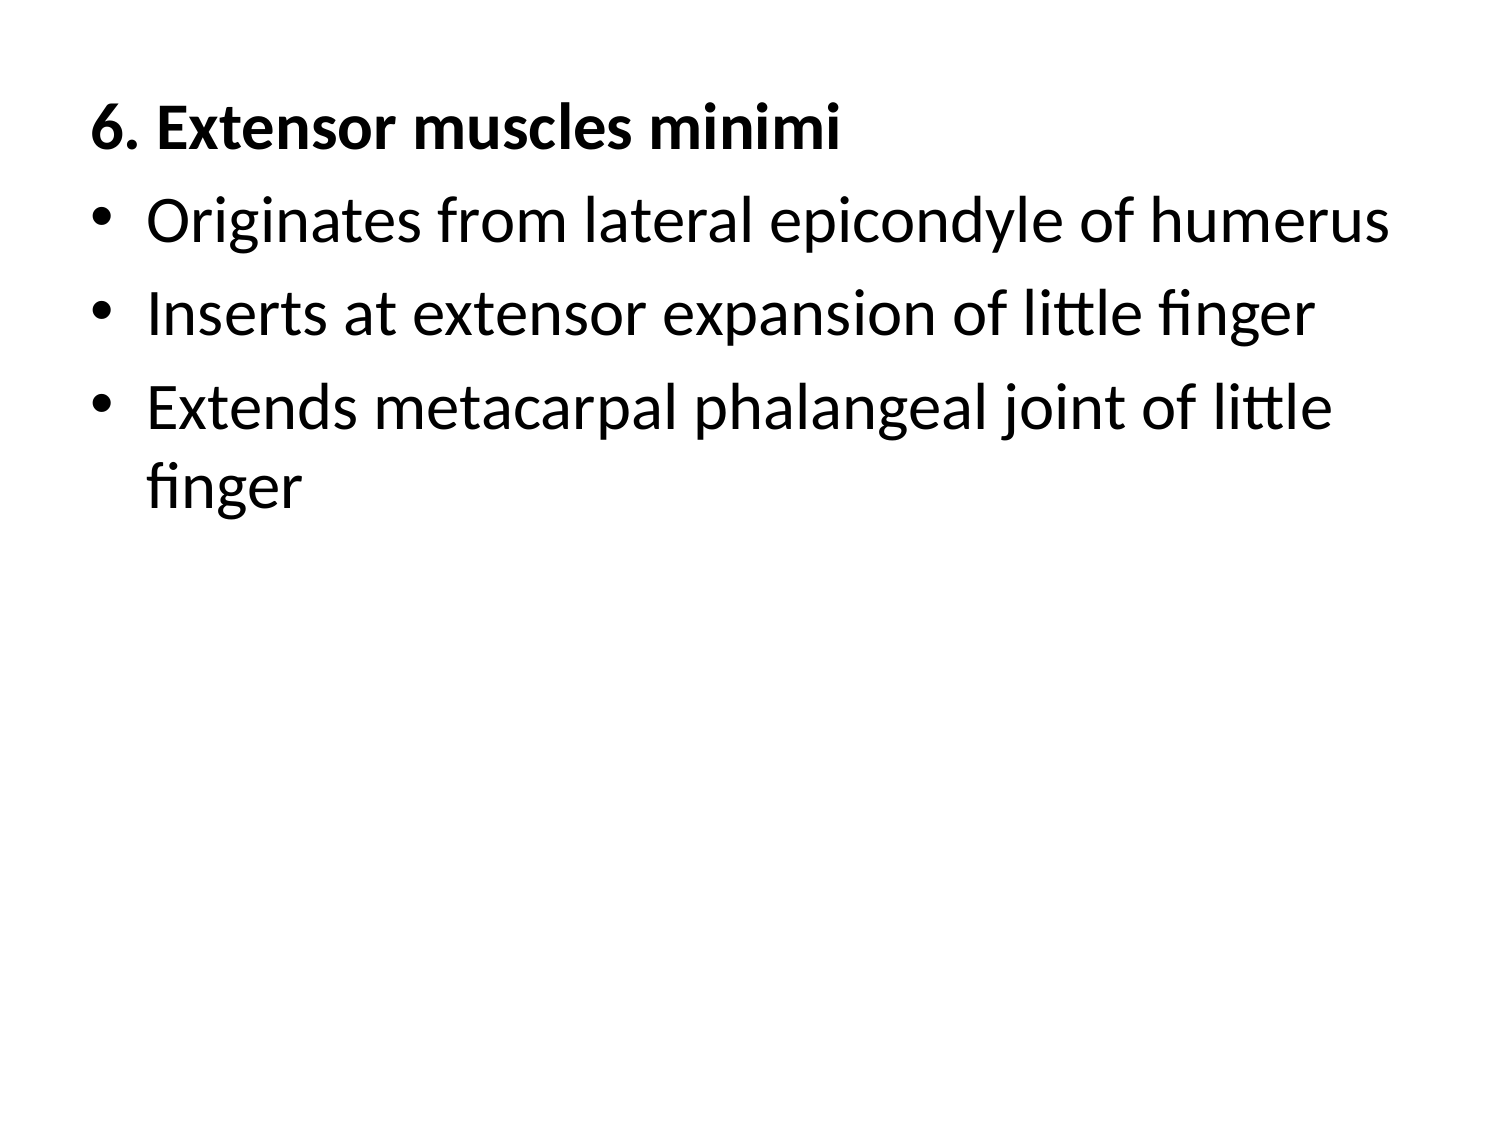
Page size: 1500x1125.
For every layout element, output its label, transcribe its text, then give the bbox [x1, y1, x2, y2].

list 6. Extensor muscles minimi Originates from lateral epicondyle of humerus Inserts at extensor expansion of little finger Extends metacarpal phalangeal joint of little finger [75, 75, 1425, 1005]
